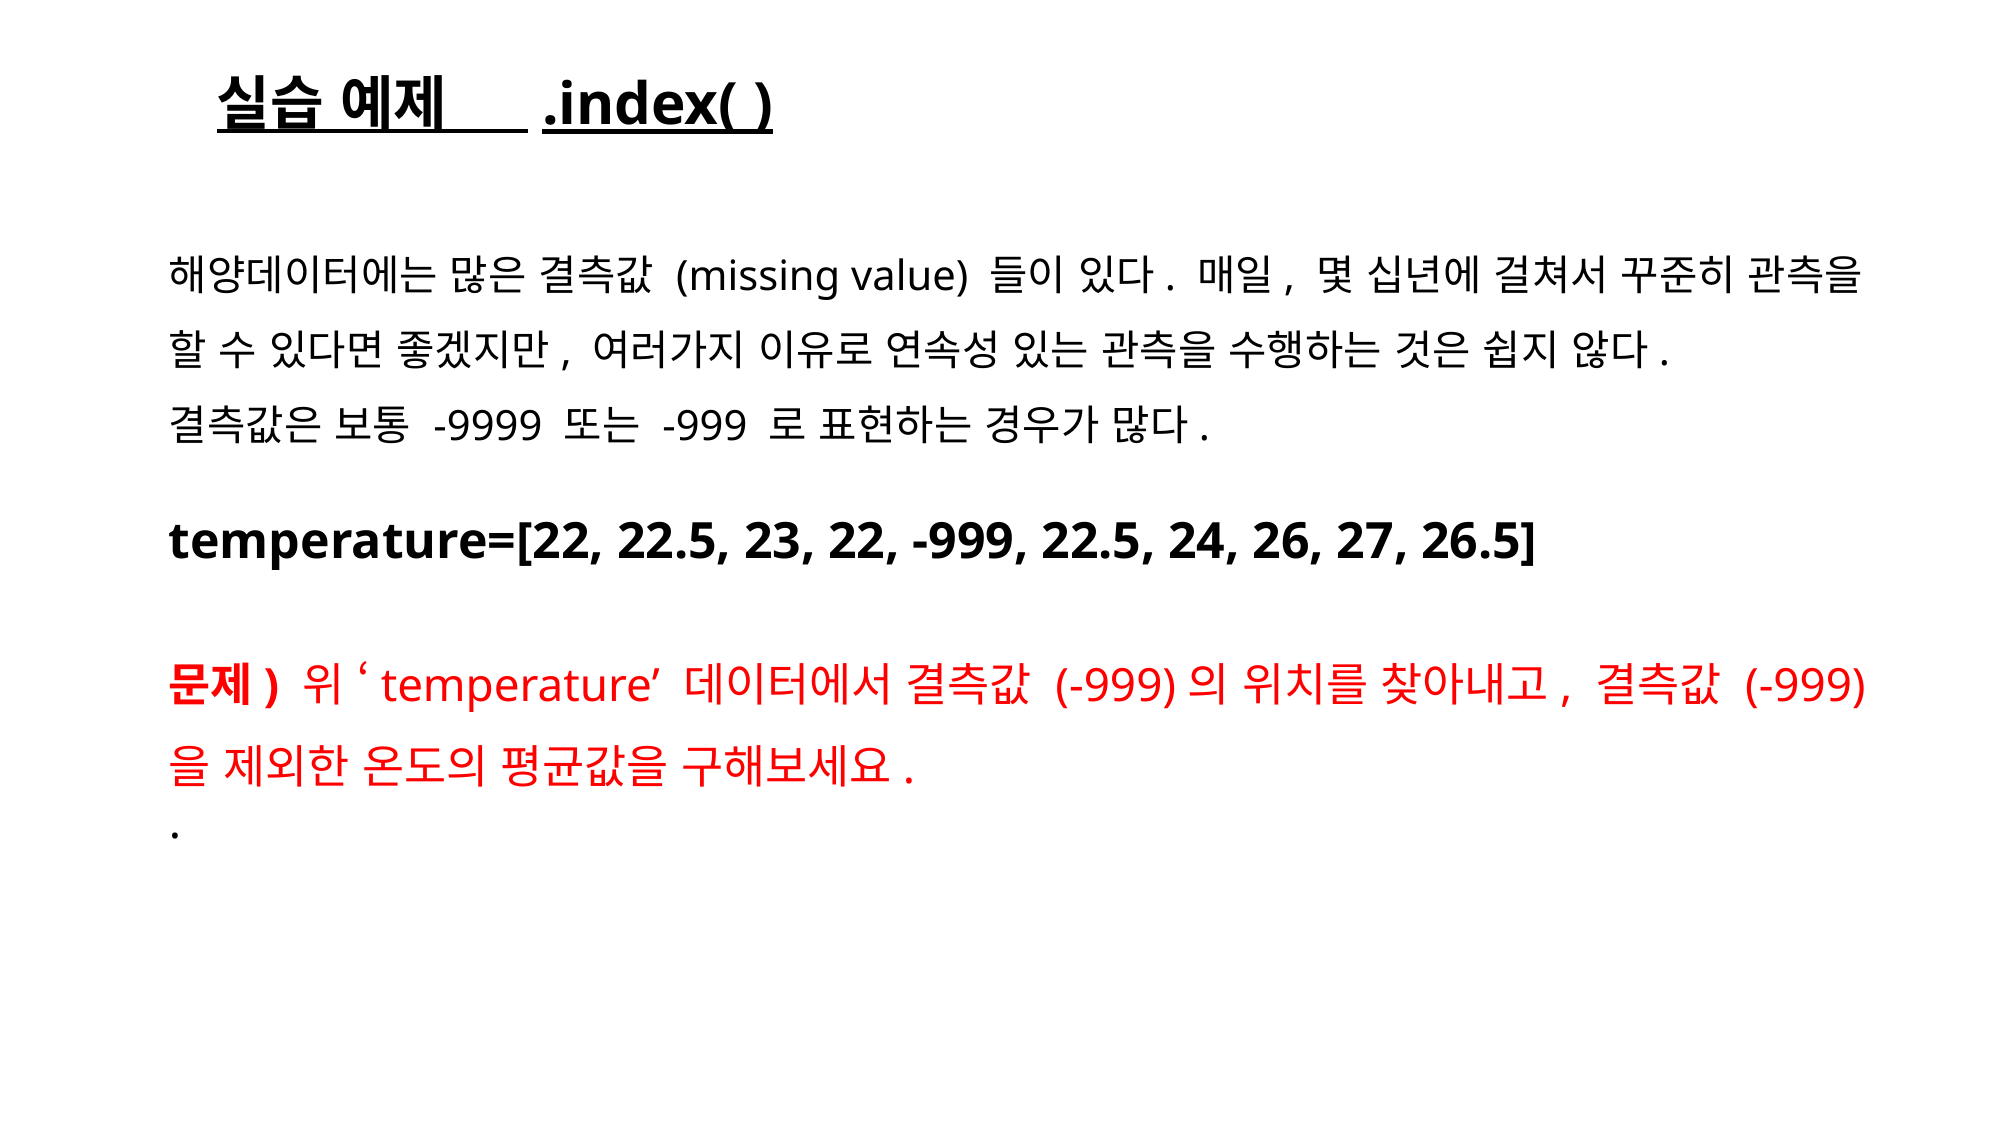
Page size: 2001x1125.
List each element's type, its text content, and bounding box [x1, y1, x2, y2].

title 실습 예제 .index( ) [201, 26, 1829, 186]
text_box 해양데이터에는 많은 결측값 (missing value) 들이 있다. 매일, 몇 십년에 걸쳐서 꾸준히 관측을 할 수 있다면 좋겠지만, 여러가지 이유로 연속성 있는 관측을 수행하는 것은 쉽지 않다. 결측값은 보통 -9999 또는 -999 로 표현하는 경우가 많다. temperature=[22, 22.5, 23, 22, -999, 22.5, 24, 26, 27, 26.5] 문제) 위 ‘temperature’ 데이터에서 결측값 (-999)의 위치를 찾아내고, 결측값 (-999) 을 제외한 온도의 평균값을 구해보세요. . [154, 215, 1890, 856]
